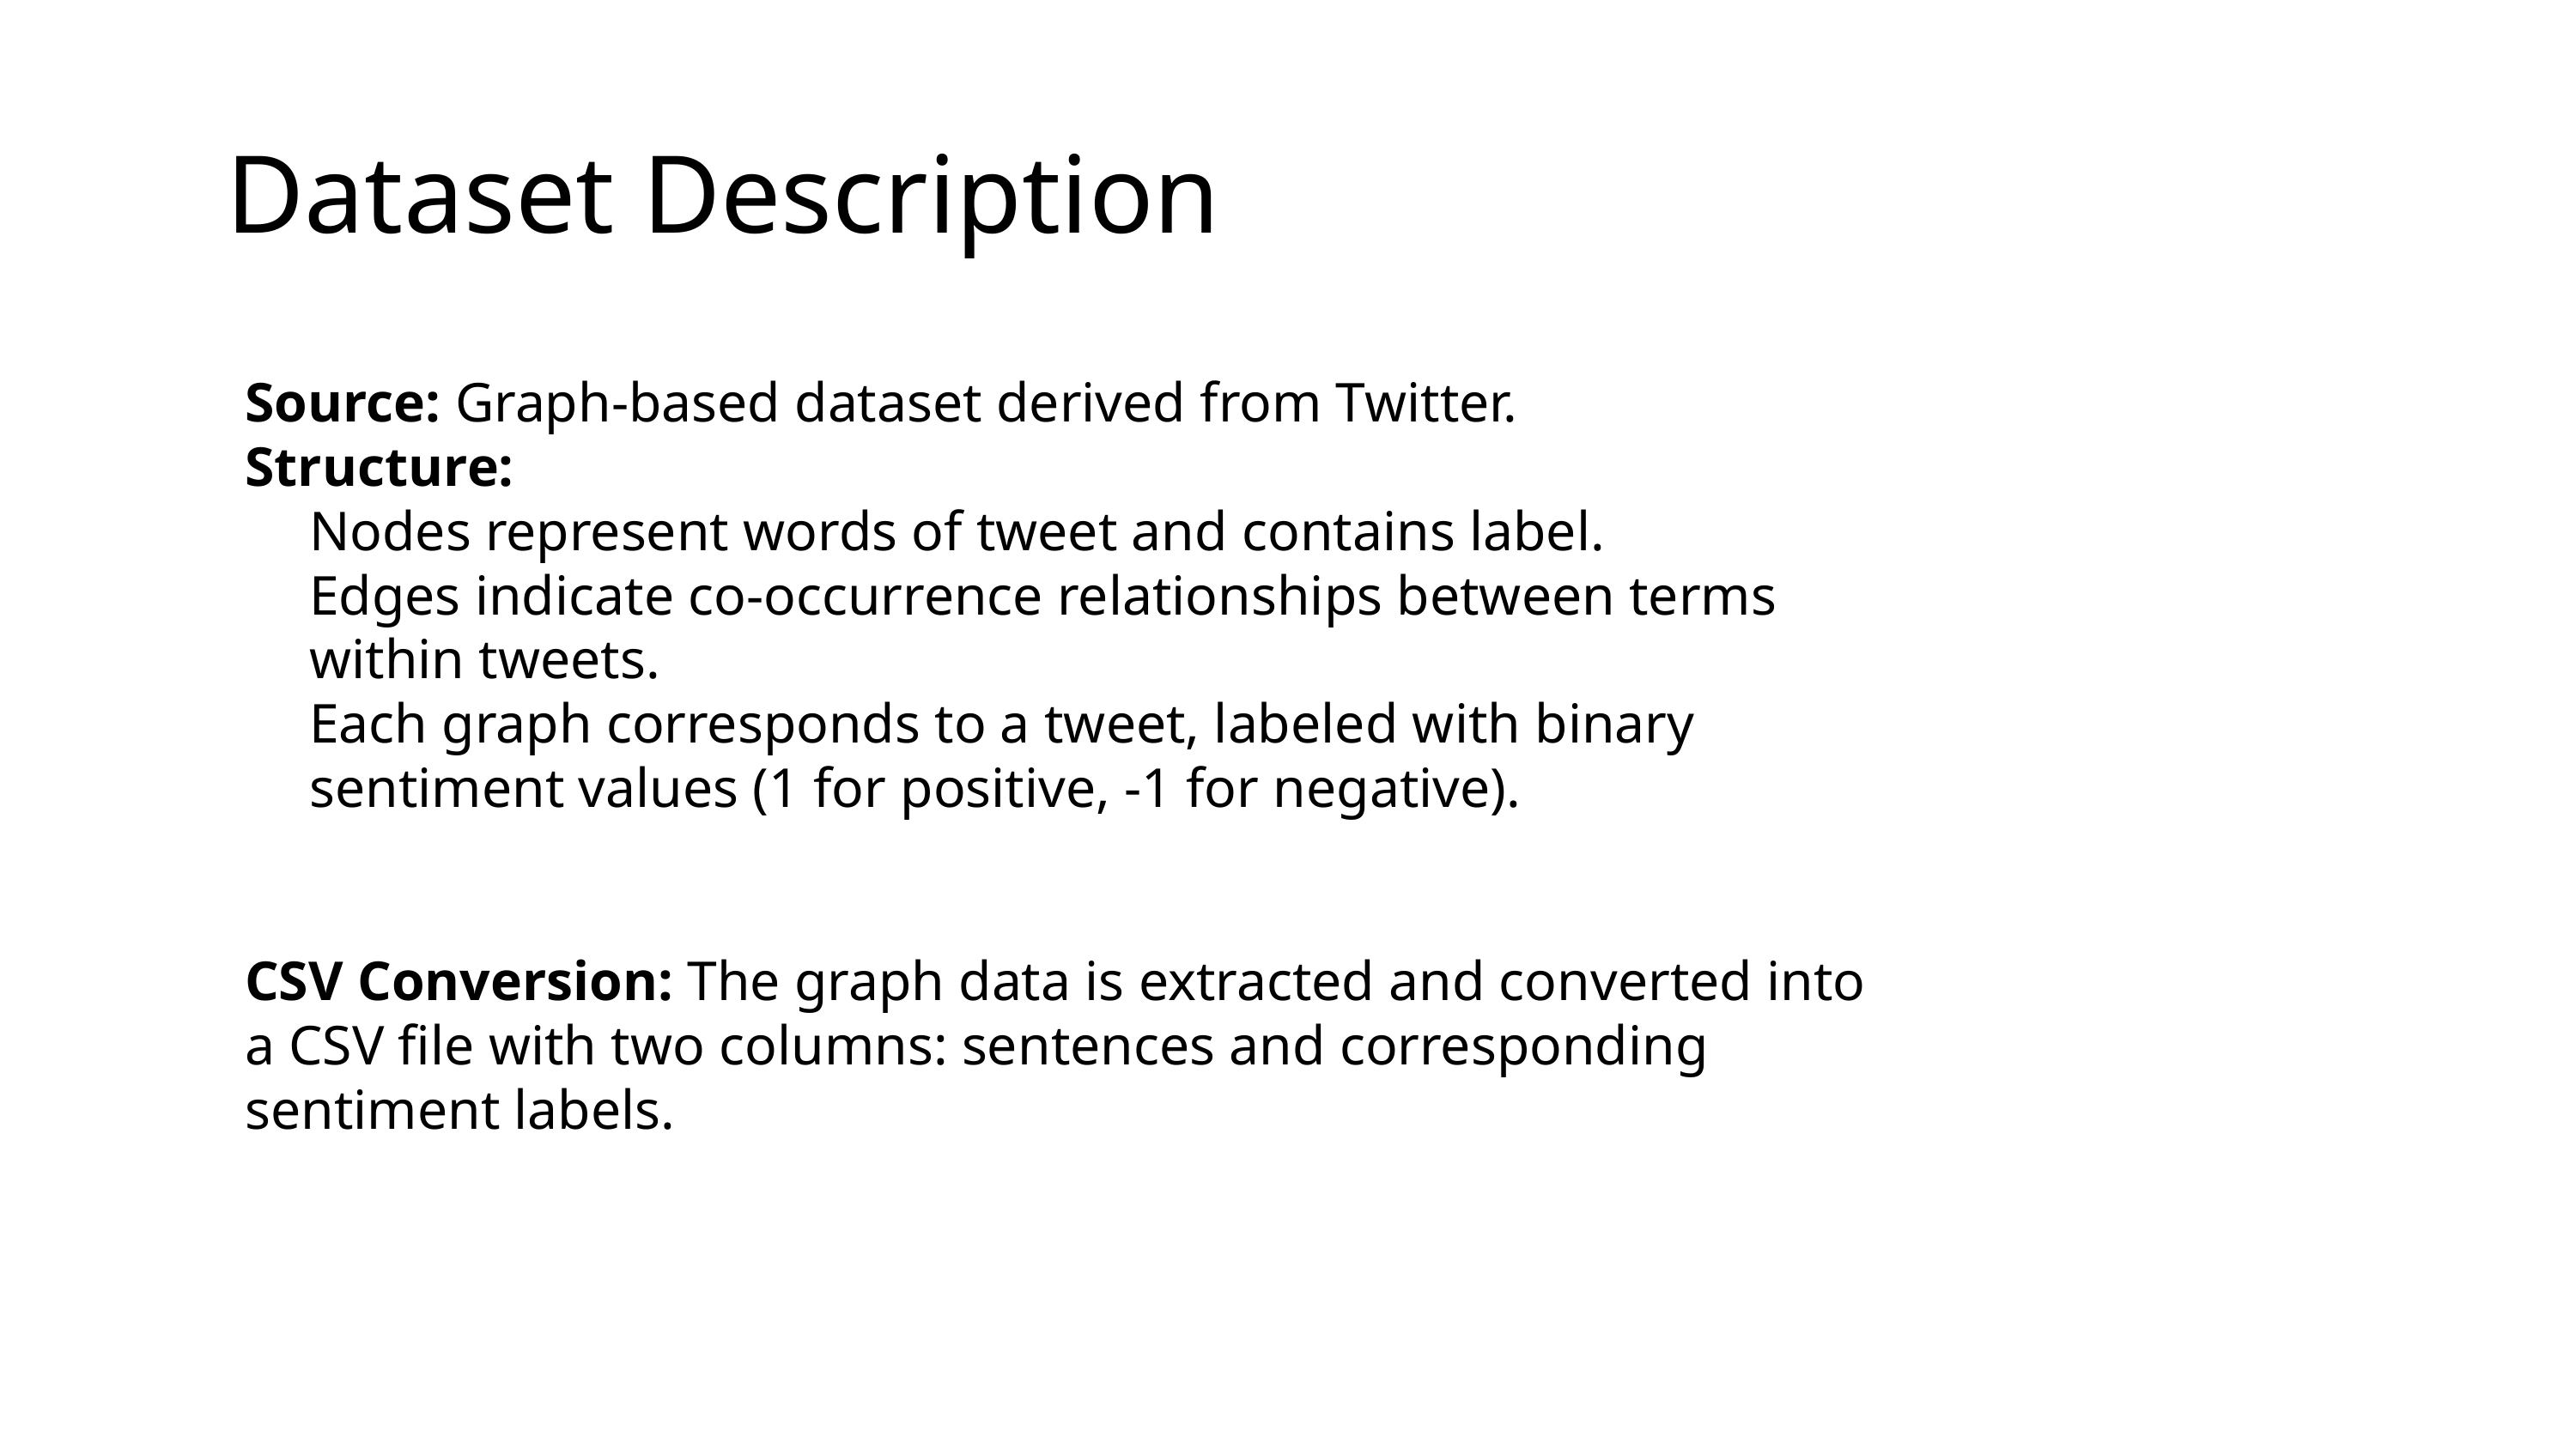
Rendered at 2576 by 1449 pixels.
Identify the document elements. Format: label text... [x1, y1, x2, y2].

text_box Dataset Description [213, 118, 1535, 261]
text_box Source: Graph-based dataset derived from Twitter. Structure: Nodes represent words of tweet and contains label. Edges indicate co-occurrence relationships between terms within tweets. Each graph corresponds to a tweet, labeled with binary sentiment values (1 for positive, -1 for negative). CSV Conversion: The graph data is extracted and converted into a CSV file with two columns: sentences and corresponding sentiment labels. [232, 361, 1910, 1204]
